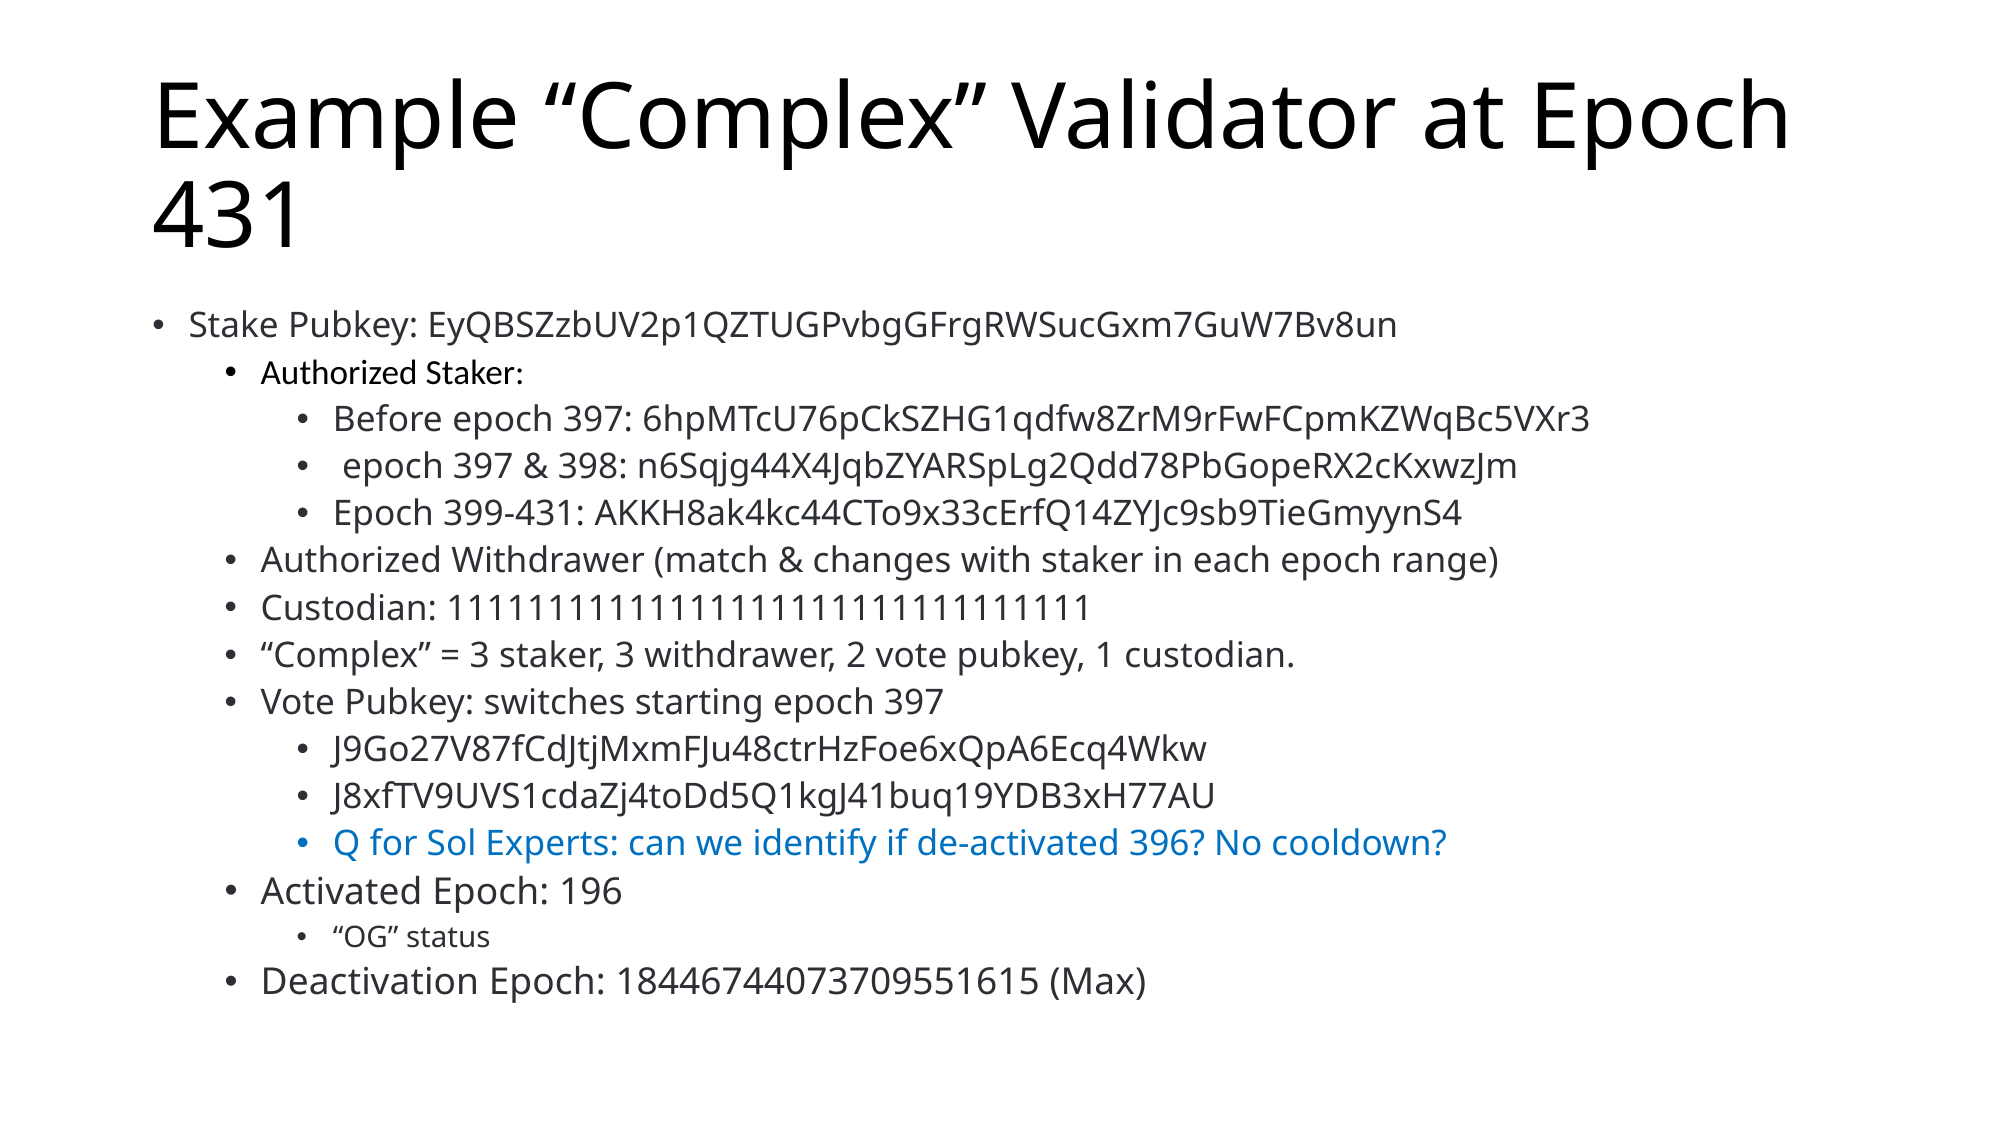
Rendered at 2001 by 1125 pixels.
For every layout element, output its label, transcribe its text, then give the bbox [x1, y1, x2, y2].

list Stake Pubkey: EyQBSZzbUV2p1QZTUGPvbgGFrgRWSucGxm7GuW7Bv8un Authorized Staker: Before epoch 397: 6hpMTcU76pCkSZHG1qdfw8ZrM9rFwFCpmKZWqBc5VXr3 epoch 397 & 398: n6Sqjg44X4JqbZYARSpLg2Qdd78PbGopeRX2cKxwzJm Epoch 399-431: AKKH8ak4kc44CTo9x33cErfQ14ZYJc9sb9TieGmyynS4 Authorized Withdrawer (match & changes with staker in each epoch range) Custodian: 11111111111111111111111111111111 “Complex” = 3 staker, 3 withdrawer, 2 vote pubkey, 1 custodian. Vote Pubkey: switches starting epoch 397 J9Go27V87fCdJtjMxmFJu48ctrHzFoe6xQpA6Ecq4Wkw J8xfTV9UVS1cdaZj4toDd5Q1kgJ41buq19YDB3xH77AU Q for Sol Experts: can we identify if de-activated 396? No cooldown? Activated Epoch: 196 “OG” status Deactivation Epoch: 18446744073709551615 (Max) [137, 299, 1863, 1014]
title Example “Complex” Validator at Epoch 431 [137, 59, 1863, 278]
